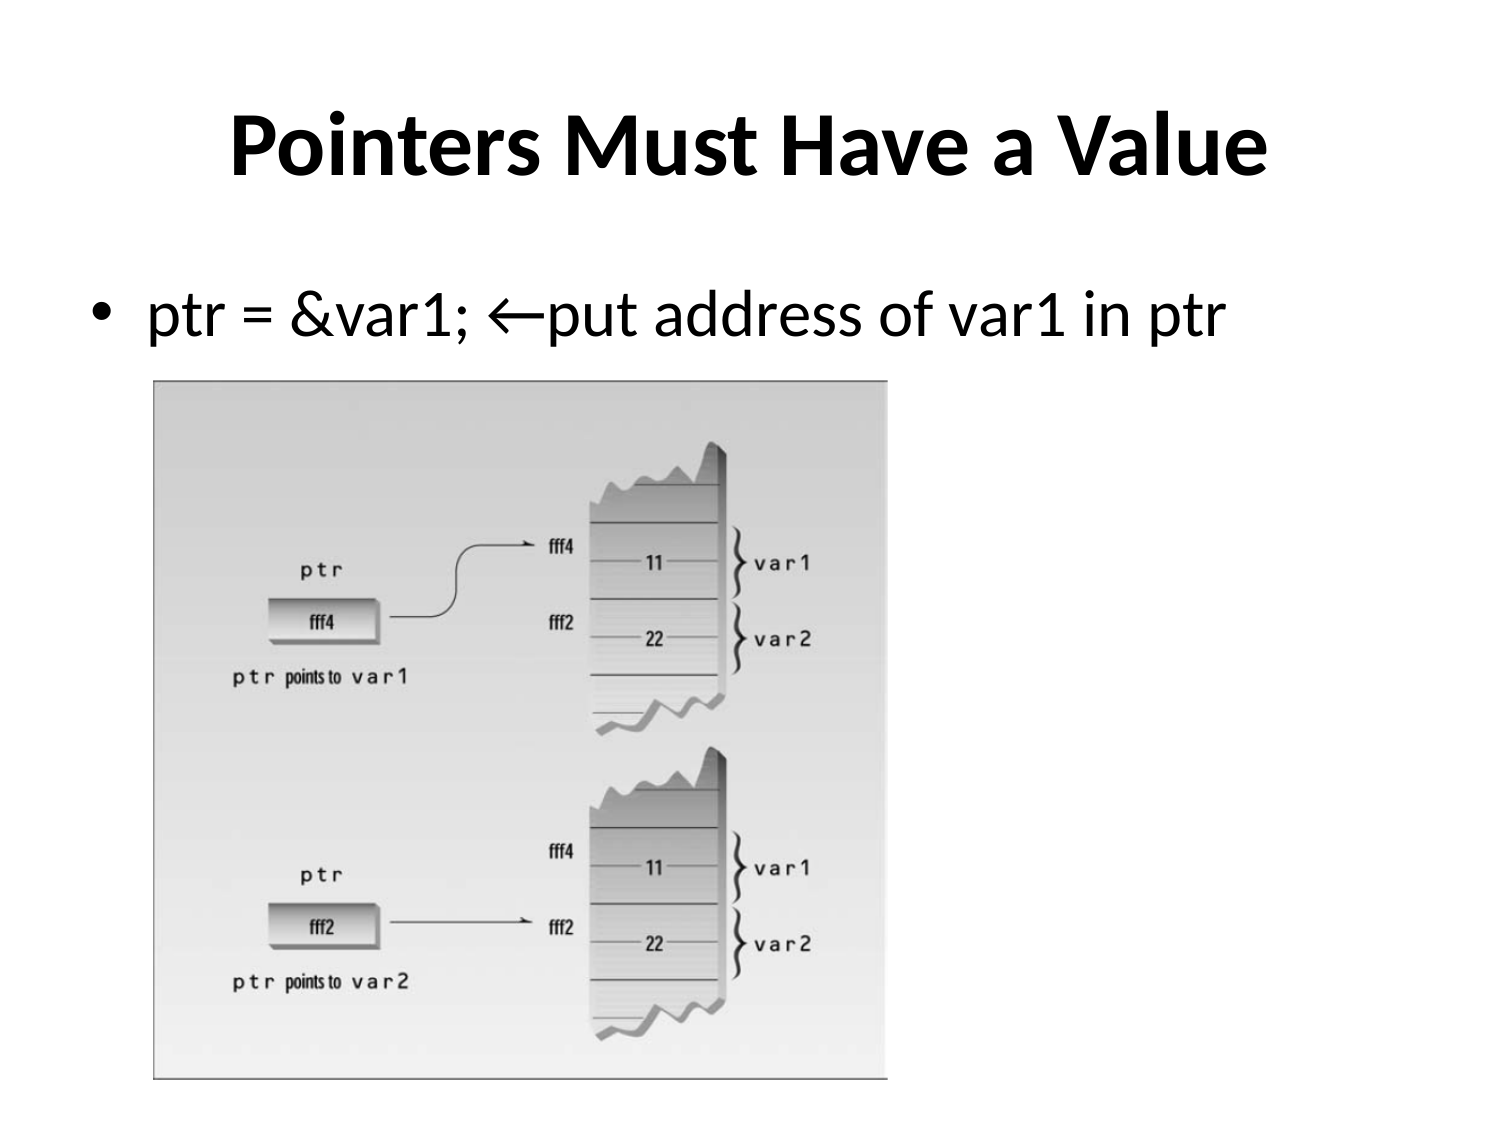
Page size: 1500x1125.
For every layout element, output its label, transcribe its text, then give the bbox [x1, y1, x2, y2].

list ptr = &var1; ←put address of var1 in ptr [75, 262, 1425, 1005]
picture [149, 373, 892, 1084]
title Pointers Must Have a Value [75, 45, 1425, 233]
